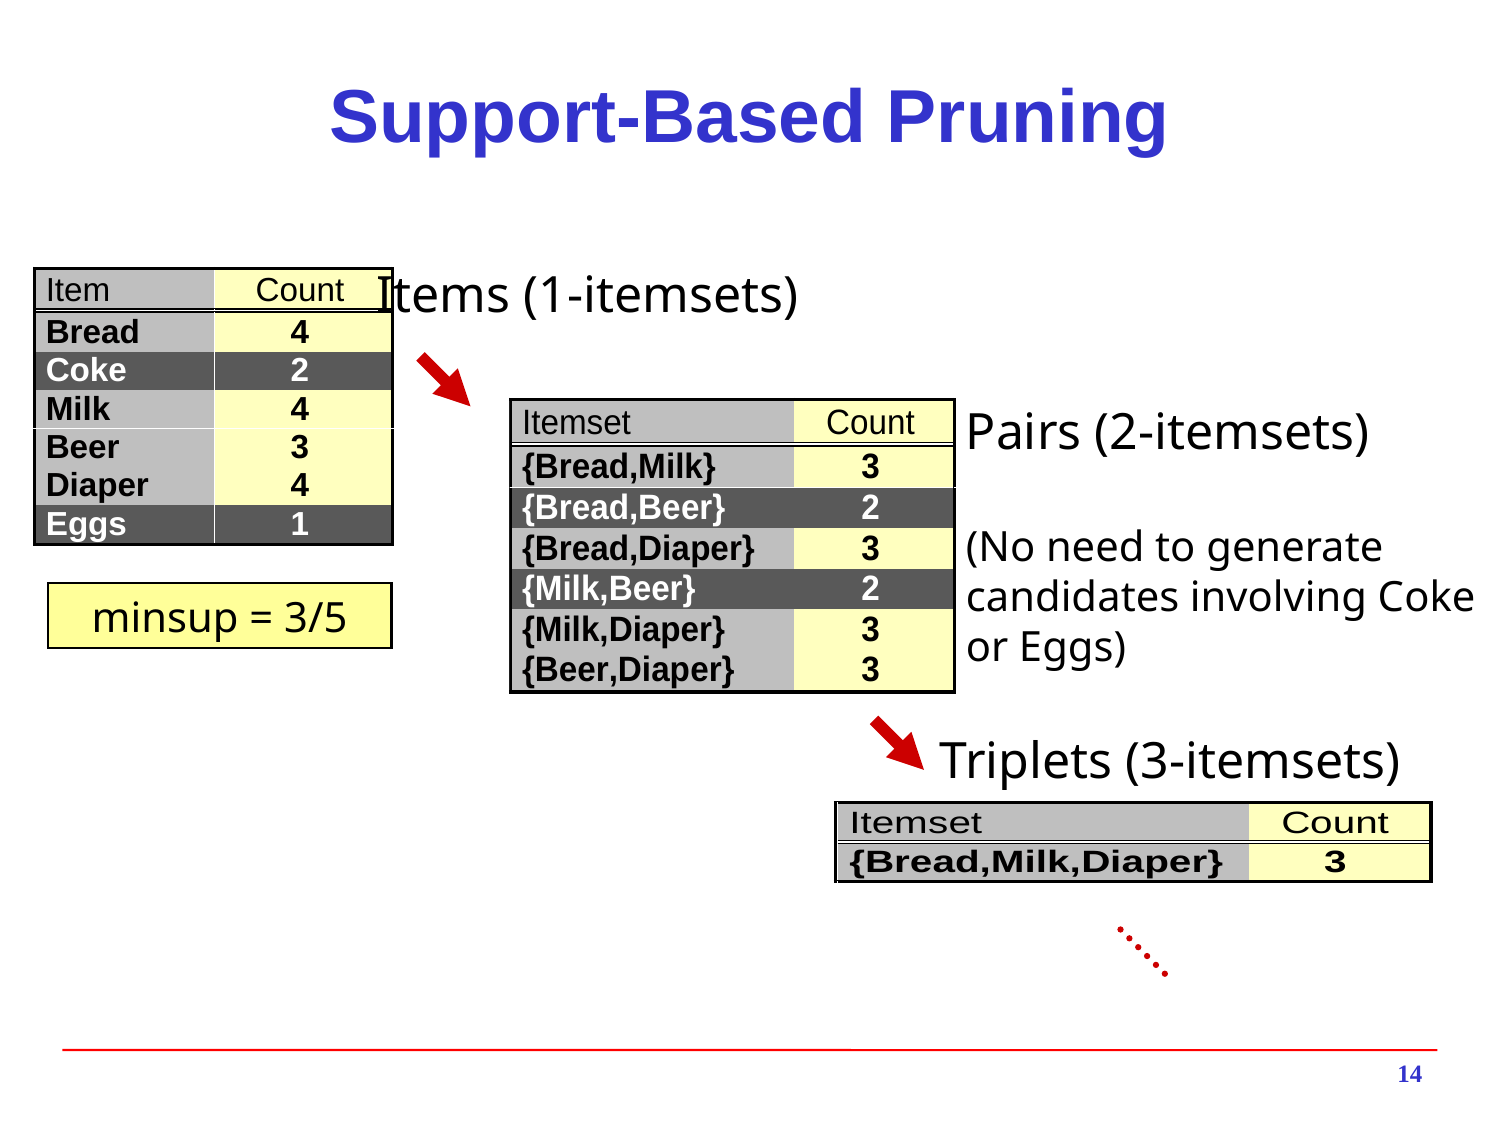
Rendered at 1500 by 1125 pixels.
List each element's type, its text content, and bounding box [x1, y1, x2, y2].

slide_number 14 [1125, 1050, 1438, 1100]
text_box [509, 397, 1056, 748]
text_box [909, 756, 925, 770]
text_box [32, 266, 409, 678]
title Support-Based Pruning [75, 62, 1425, 163]
text_box Items (1-itemsets)‏ [362, 254, 814, 330]
text_box Triplets (3-itemsets)‏ [925, 720, 1416, 796]
text_box Pairs (2-itemsets)‏ (No need to generate candidates involving Coke or Eggs)‏ [951, 391, 1491, 678]
text_box [420, 356, 471, 407]
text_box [833, 800, 1458, 930]
